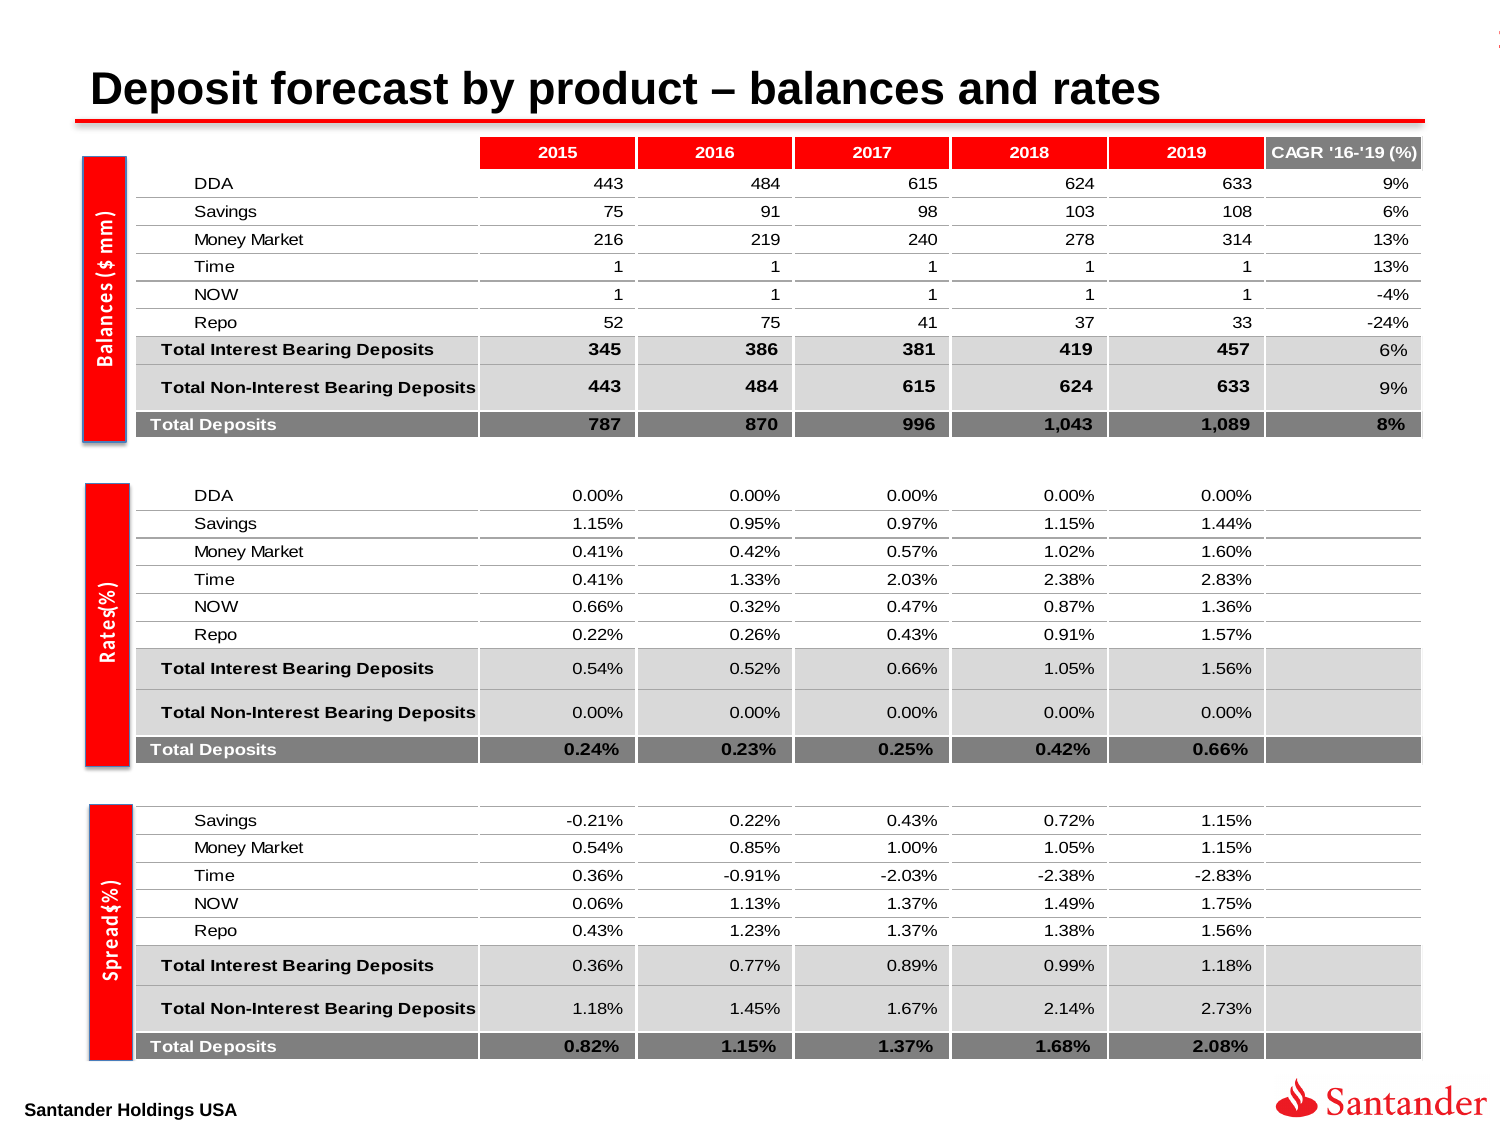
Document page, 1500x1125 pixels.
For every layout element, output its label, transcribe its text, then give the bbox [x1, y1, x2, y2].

picture [56, 135, 1424, 1062]
title Deposit forecast by product – balances and rates [75, 50, 1425, 122]
picture [1274, 1074, 1490, 1118]
